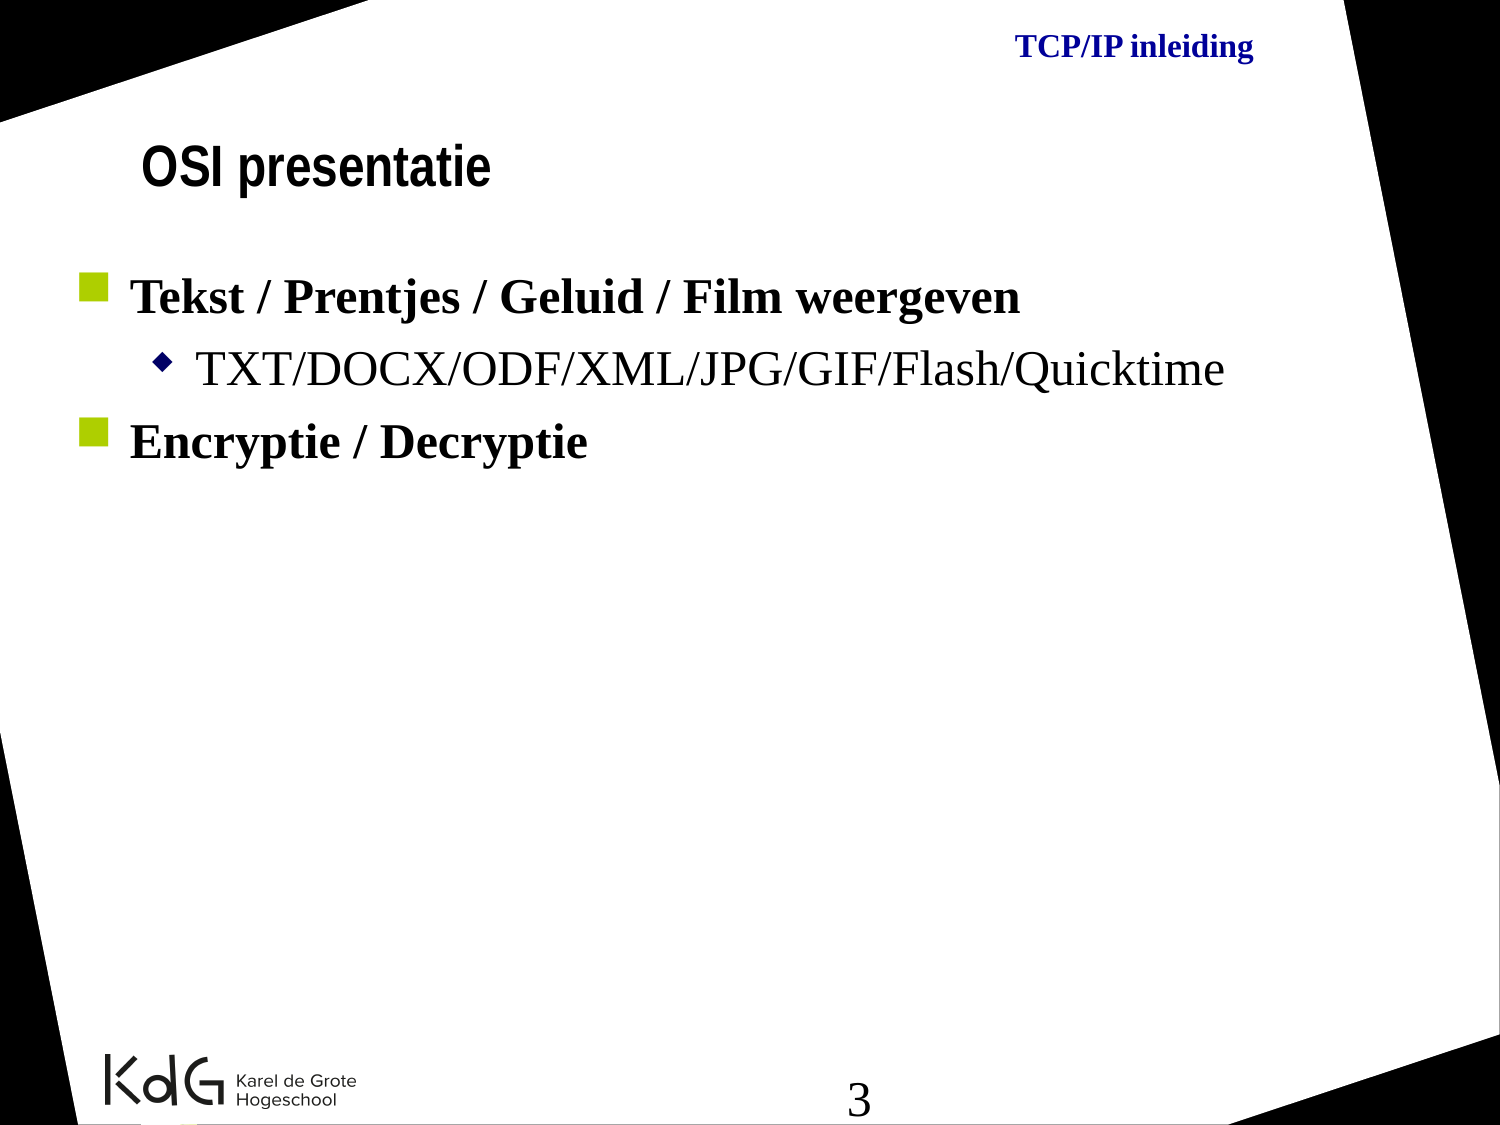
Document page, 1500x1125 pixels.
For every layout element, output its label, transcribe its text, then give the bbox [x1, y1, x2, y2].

picture [105, 1054, 356, 1109]
text_box OSI presentatie [141, 72, 1447, 253]
text_box Tekst / Prentjes / Geluid / Film weergeven TXT/DOCX/ODF/XML/JPG/GIF/Flash/Quicktime Encryptie / Decryptie [74, 263, 1425, 1006]
